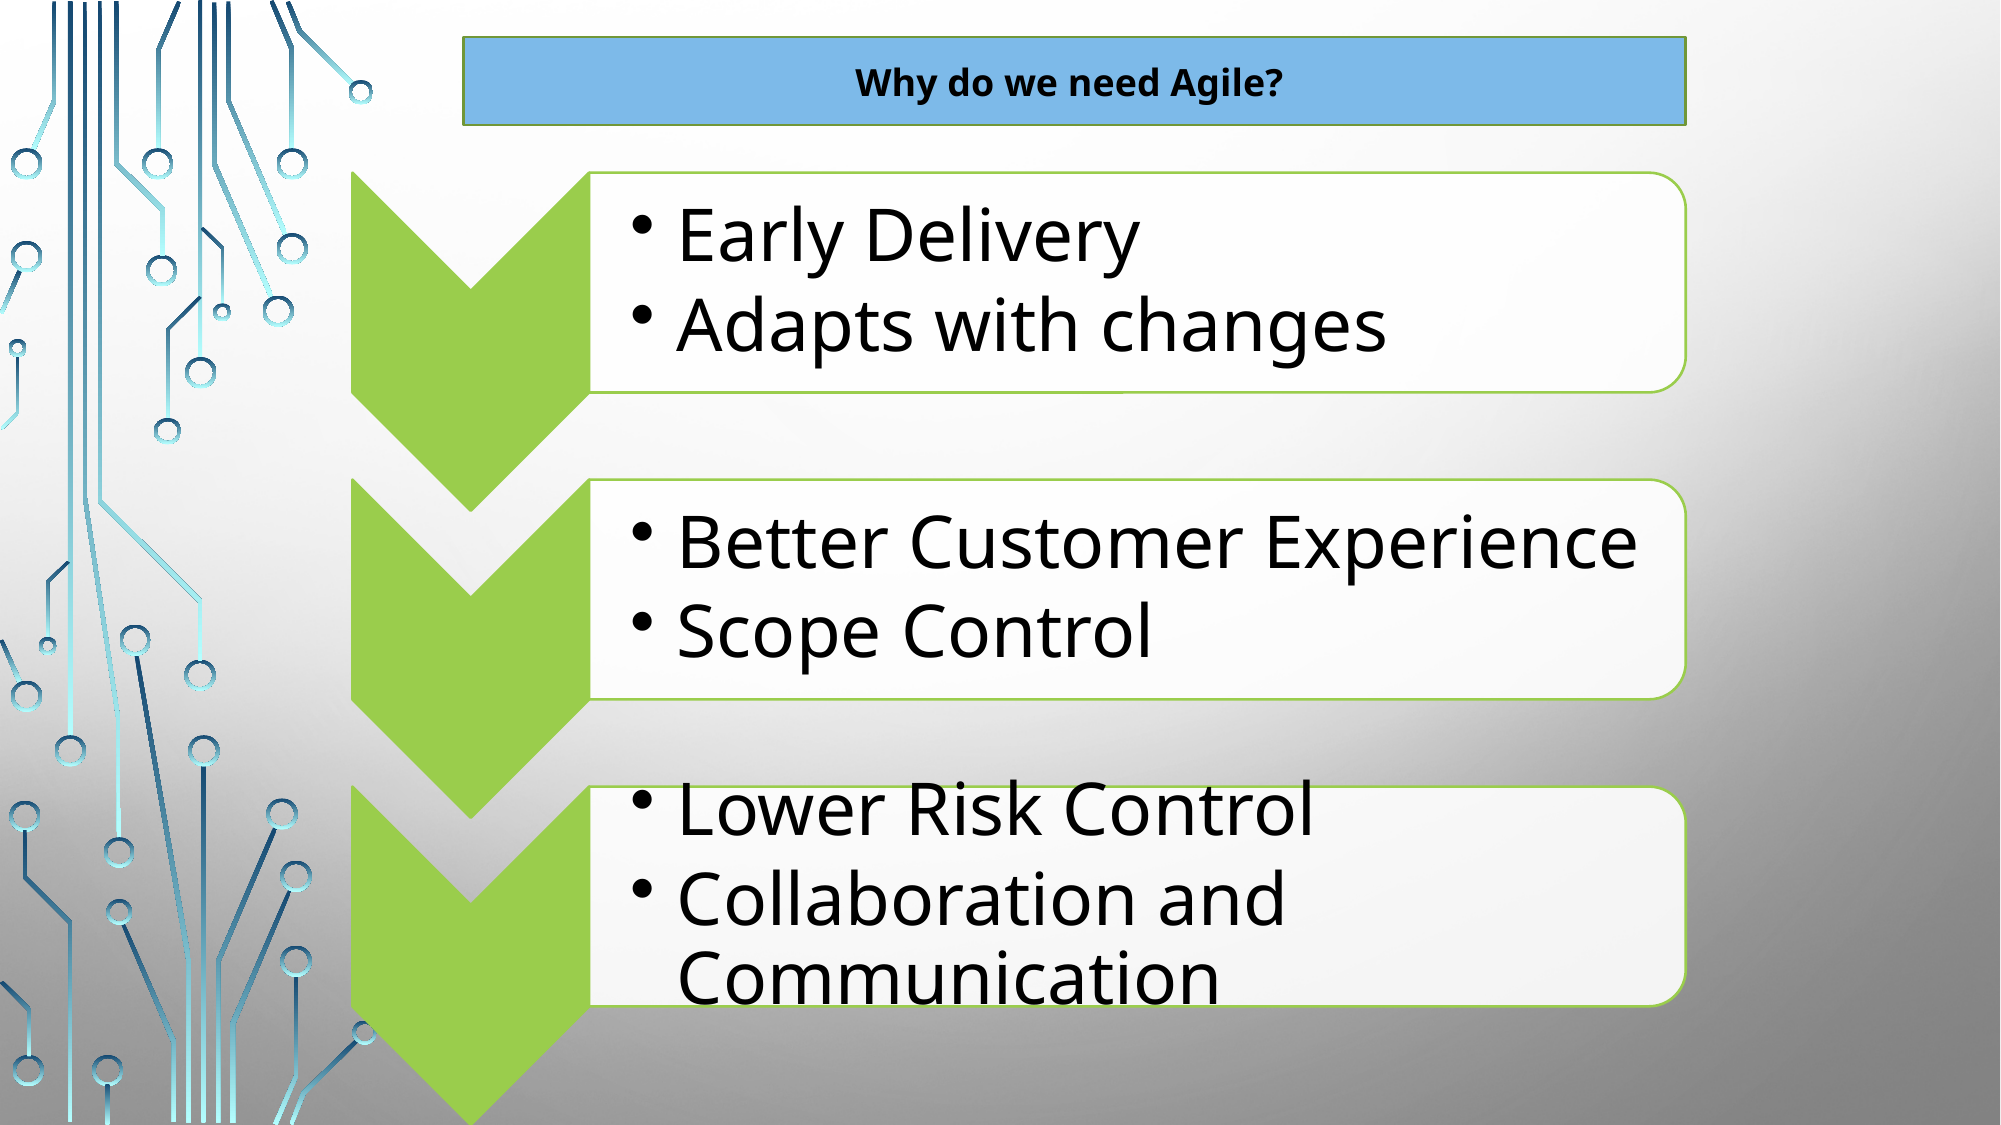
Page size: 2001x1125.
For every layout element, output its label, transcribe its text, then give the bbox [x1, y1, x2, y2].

text_box Why do we need Agile? [462, 36, 1687, 126]
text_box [352, 172, 1686, 1125]
